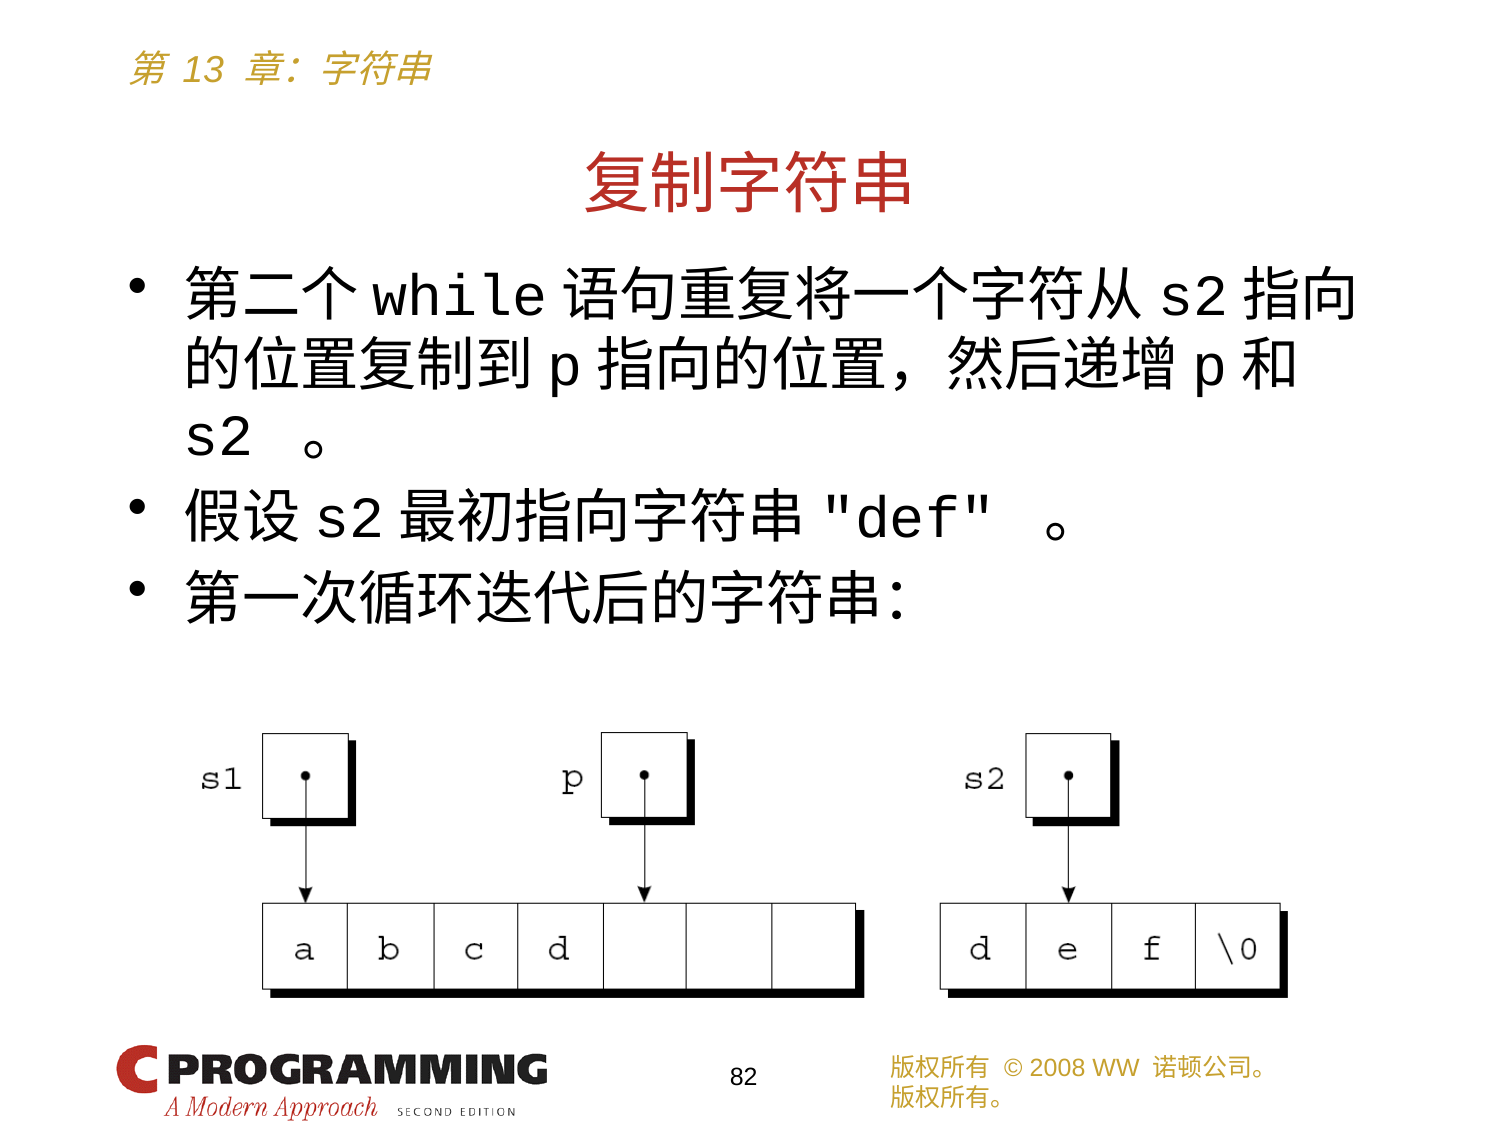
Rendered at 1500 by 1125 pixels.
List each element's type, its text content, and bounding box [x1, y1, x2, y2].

list 第二个while语句重复将一个字符从s2指向的位置复制到p指向的位置，然后递增p和s2 。 假设s2最初指向字符串"def" 。 第一次循环迭代后的字符串： [112, 249, 1388, 1038]
picture [197, 730, 1292, 1001]
picture [112, 1041, 550, 1123]
title 复制字符串 [112, 125, 1388, 238]
footer 版权所有 © 2008 WW 诺顿公司。 版权所有。 [874, 1043, 1388, 1119]
slide_number 82 [687, 1049, 801, 1101]
